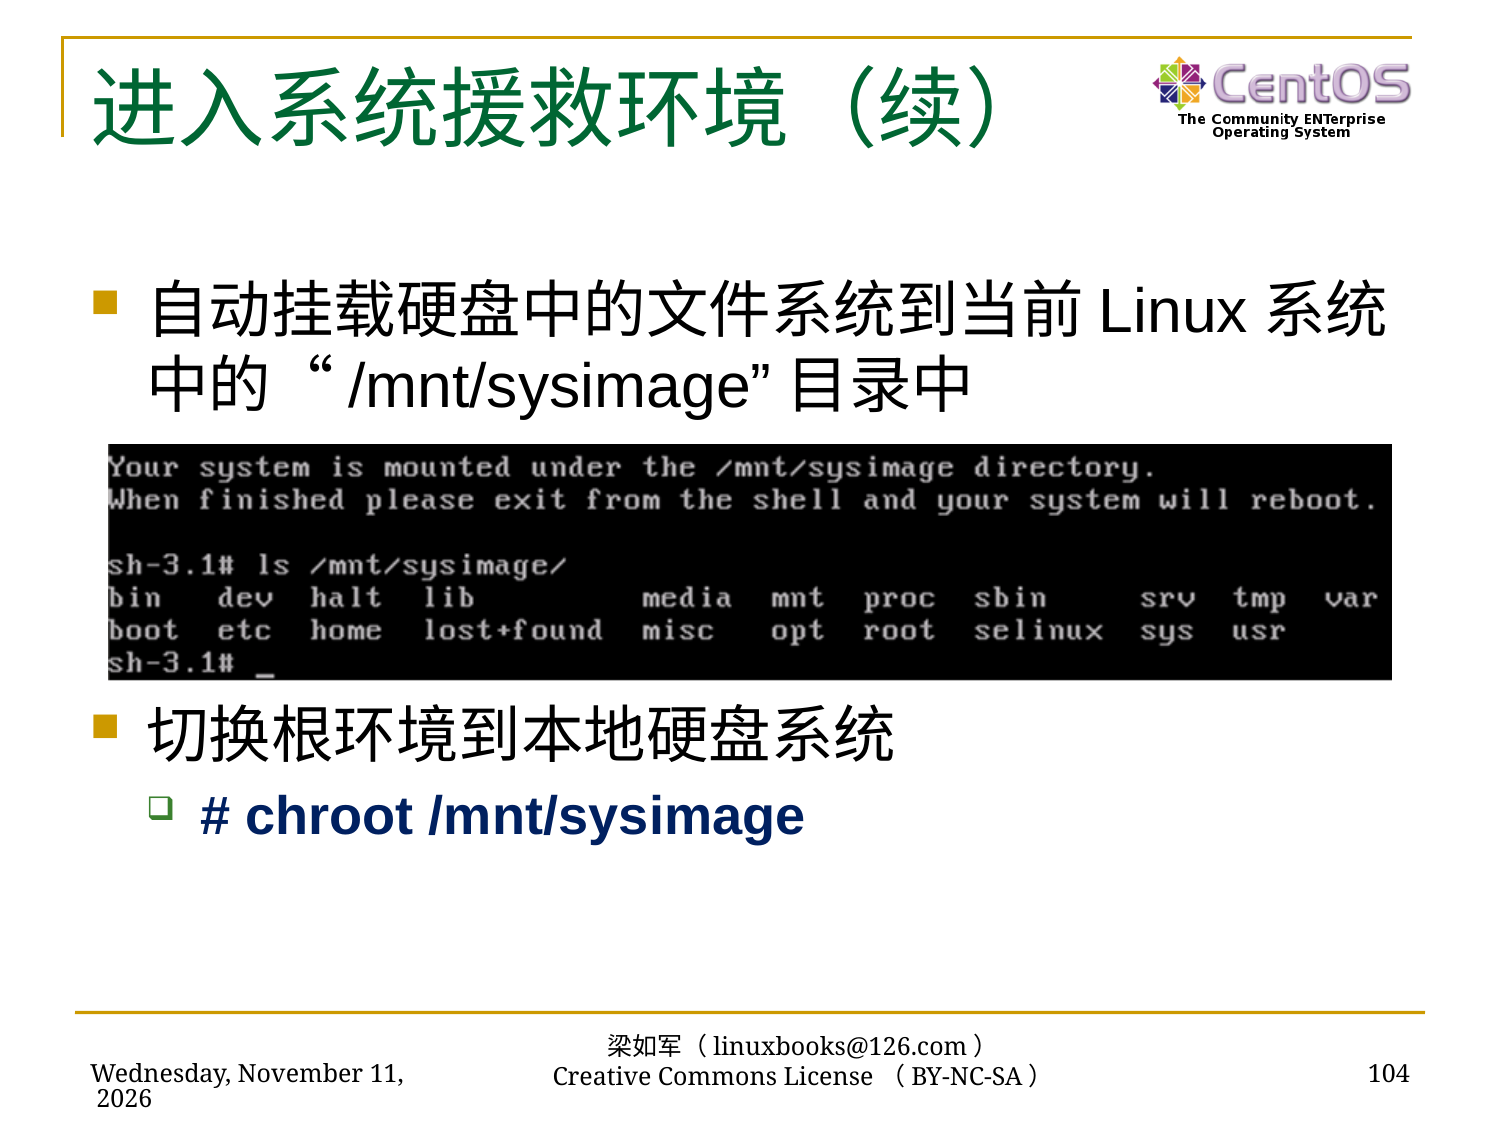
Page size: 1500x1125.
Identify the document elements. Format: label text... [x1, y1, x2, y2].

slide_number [74, 1023, 426, 1100]
title 进入系统援救环境（续） [74, 45, 1426, 233]
list 自动挂载硬盘中的文件系统到当前Linux系统中的“/mnt/sysimage”目录中 切换根环境到本地硬盘系统 # chroot /mnt/sysimage [74, 262, 1426, 1006]
footer 梁如军（linuxbooks@126.com） Creative Commons License（BY-NC-SA） [359, 1022, 1247, 1099]
picture [108, 444, 1392, 683]
slide_number 104 [1074, 1023, 1426, 1100]
